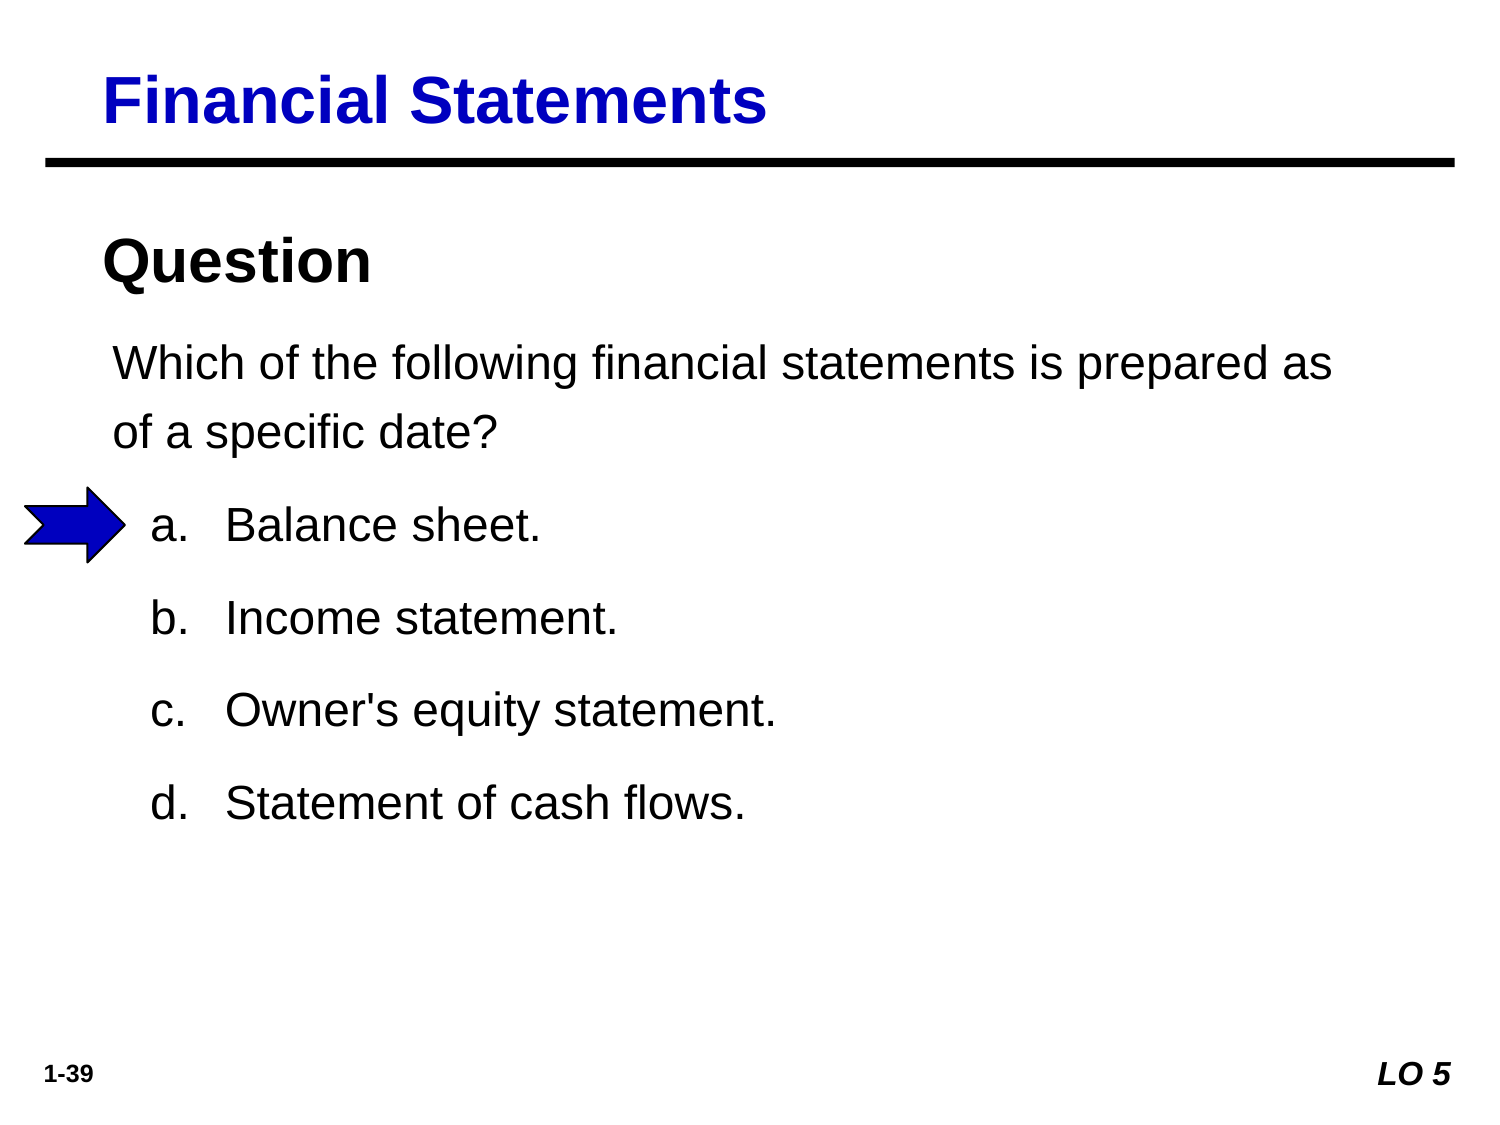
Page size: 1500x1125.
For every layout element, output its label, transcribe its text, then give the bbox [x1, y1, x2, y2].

text_box Question [87, 212, 963, 302]
text_box Financial Statements [87, 50, 1413, 142]
text_box LO 5 [1350, 1044, 1475, 1100]
text_box [24, 487, 125, 563]
text_box Which of the following financial statements is prepared as of a specific date? Balance sheet. Income statement. Owner's equity statement. Statement of cash flows. [82, 312, 1395, 850]
